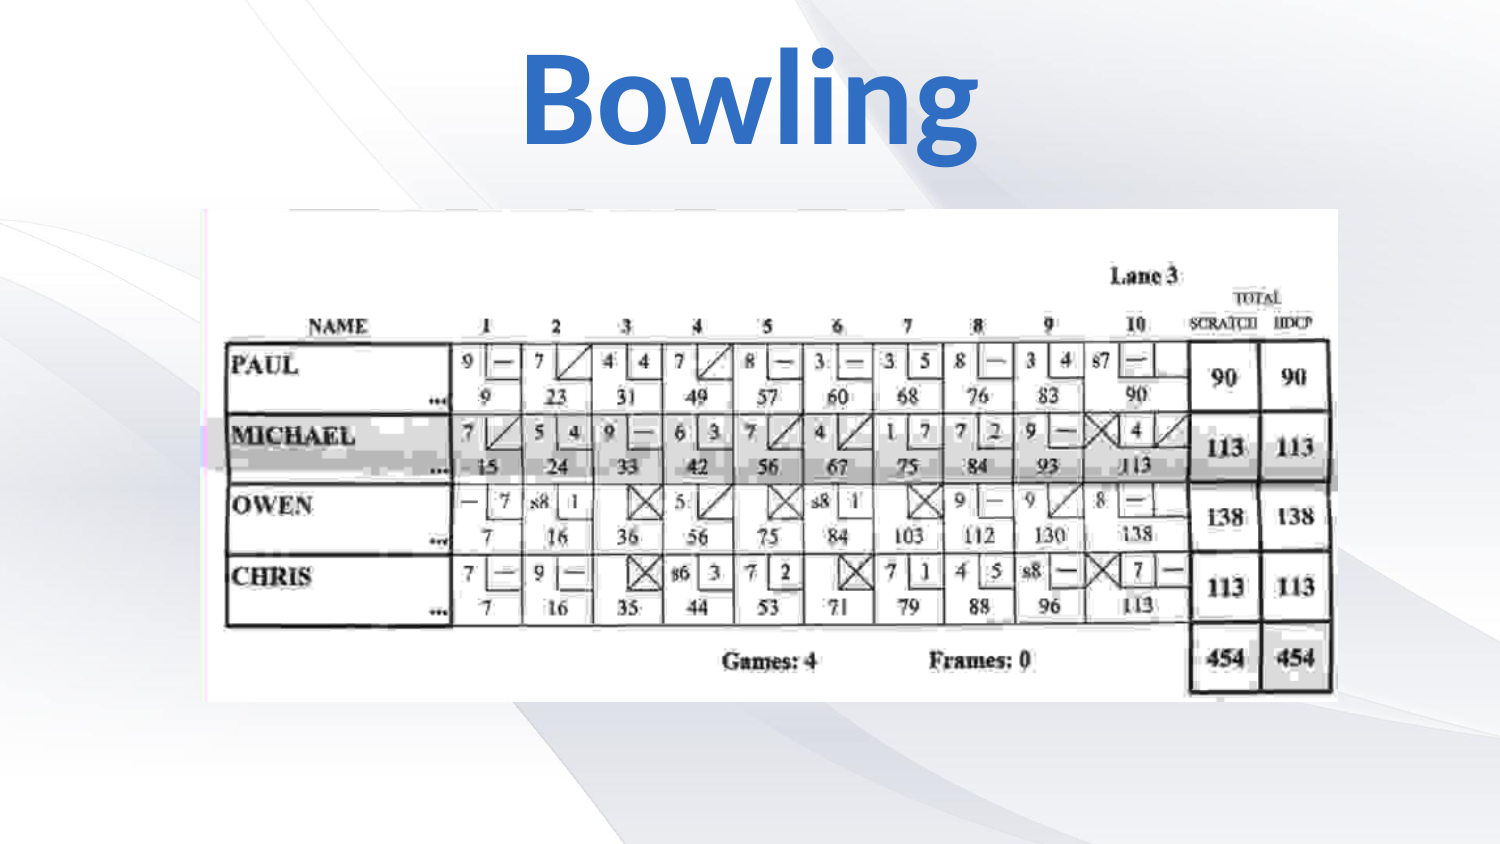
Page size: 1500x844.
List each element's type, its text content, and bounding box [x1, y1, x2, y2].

text_box Bowling [0, 0, 1500, 210]
picture [0, 209, 1500, 844]
